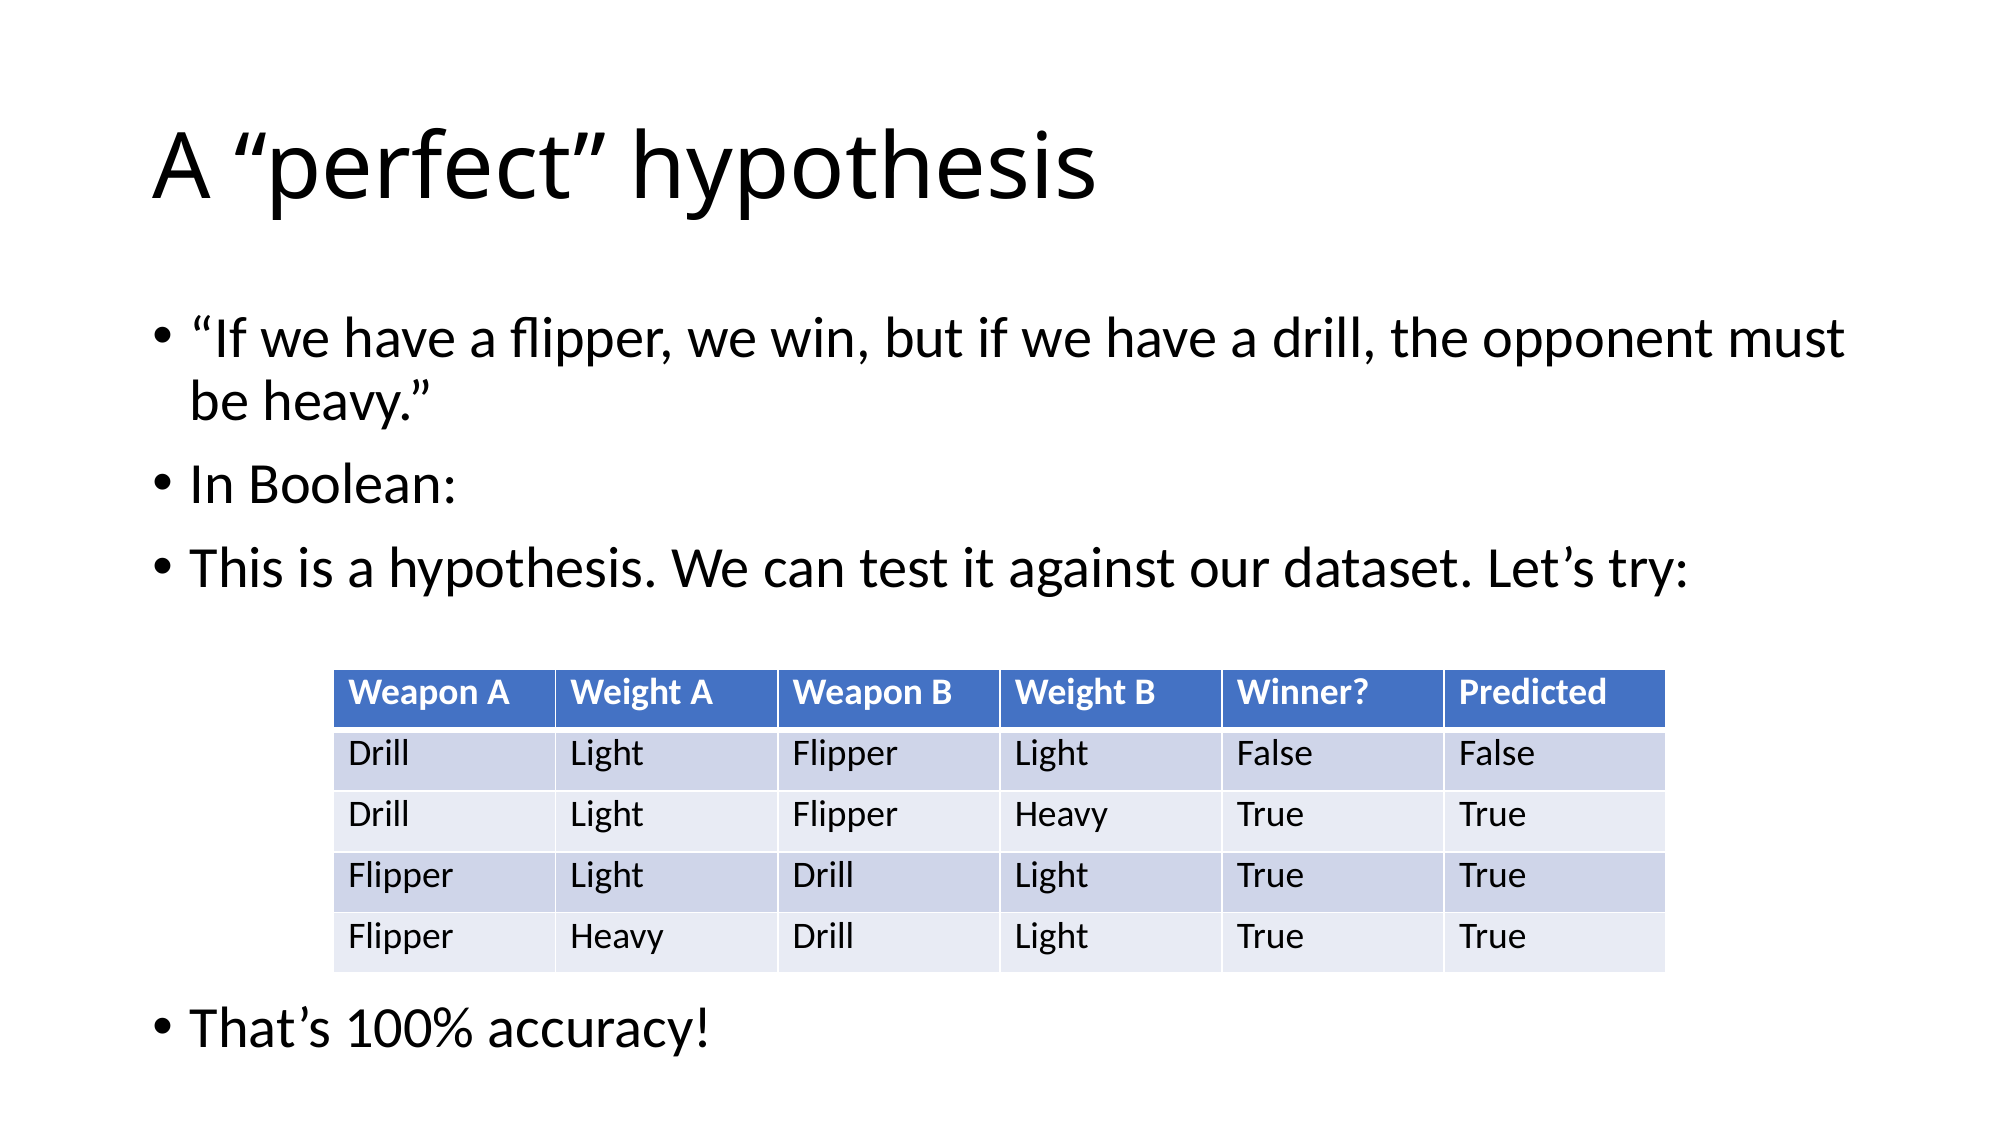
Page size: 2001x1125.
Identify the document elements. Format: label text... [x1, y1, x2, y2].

table_cell Drill [334, 792, 555, 851]
table_cell Flipper [334, 853, 555, 912]
table_cell True [1223, 792, 1443, 851]
table_header Predicted [1445, 670, 1665, 727]
table_cell Flipper [779, 792, 999, 851]
table_cell Heavy [1001, 792, 1221, 851]
table_cell True [1445, 853, 1665, 912]
table_cell Drill [334, 733, 555, 790]
table_cell False [1223, 733, 1443, 790]
table_cell Light [556, 792, 777, 851]
table_cell Light [556, 733, 777, 790]
title A “perfect” hypothesis [137, 59, 1863, 278]
table_cell True [1445, 913, 1665, 972]
table_cell False [1445, 733, 1665, 790]
table_cell Drill [779, 913, 999, 972]
table_header Weight B [1001, 670, 1221, 727]
table_cell True [1223, 853, 1443, 912]
table_cell Flipper [334, 913, 555, 972]
table_cell True [1445, 792, 1665, 851]
table_cell True [1223, 913, 1443, 972]
table_header Winner? [1223, 670, 1443, 727]
table_cell Flipper [779, 733, 999, 790]
table_header Weapon A [334, 670, 555, 727]
table_cell Light [1001, 853, 1221, 912]
table_cell Light [1001, 733, 1221, 790]
table_cell Heavy [556, 913, 777, 972]
table_cell Light [1001, 913, 1221, 972]
table_header Weight A [556, 670, 777, 727]
table_cell Drill [779, 853, 999, 912]
table_header Weapon B [779, 670, 999, 727]
table_cell Light [556, 853, 777, 912]
